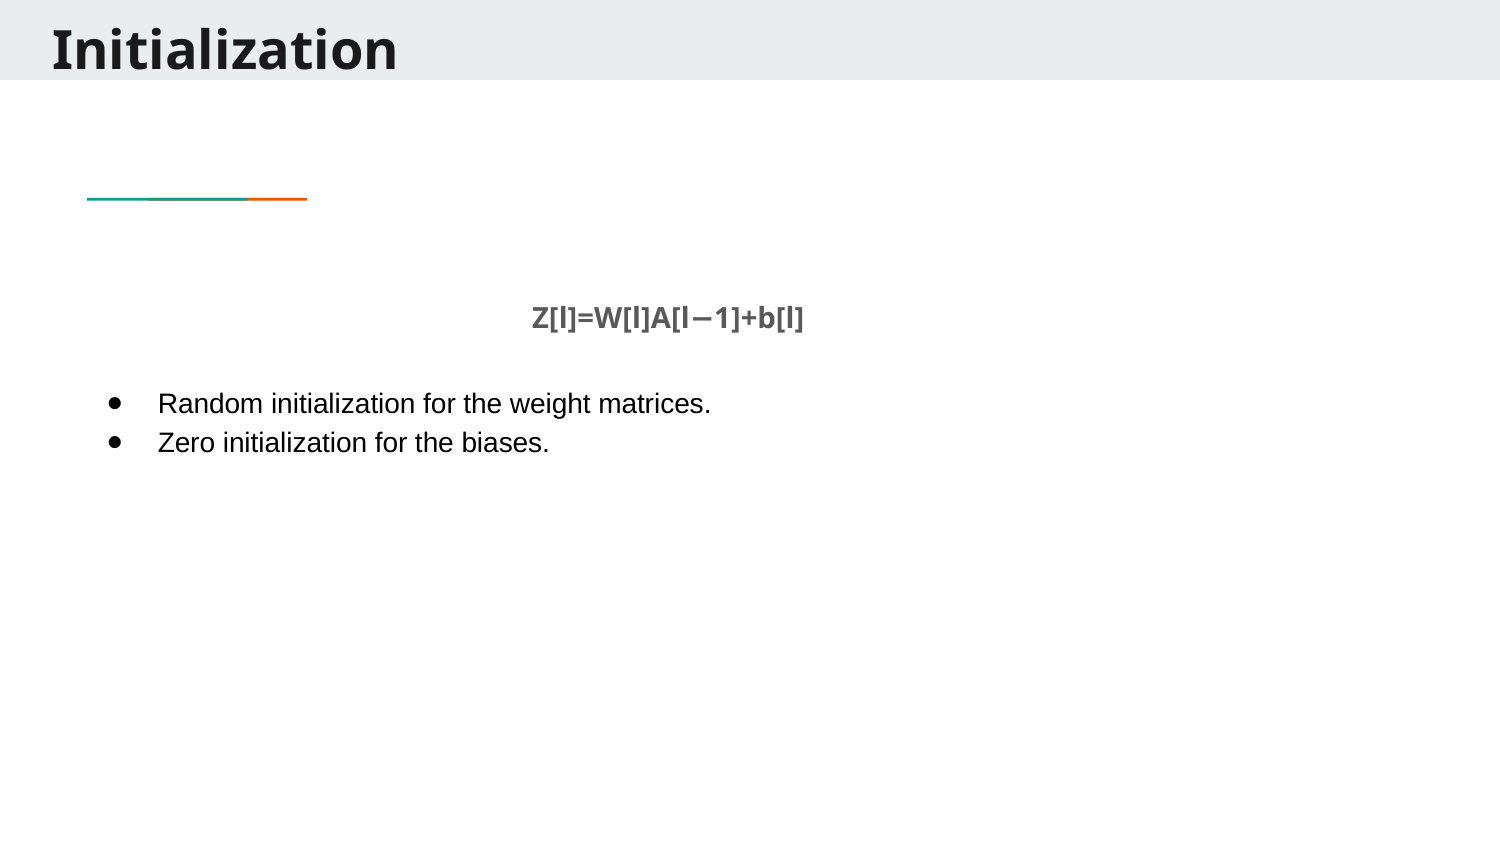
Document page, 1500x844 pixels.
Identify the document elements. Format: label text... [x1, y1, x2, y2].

list Z[l]=W[l]A[l−1]+b[l] Random initialization for the weight matrices. Zero initialization for the biases. [22, 210, 1500, 844]
title Initialization [37, 0, 1299, 88]
